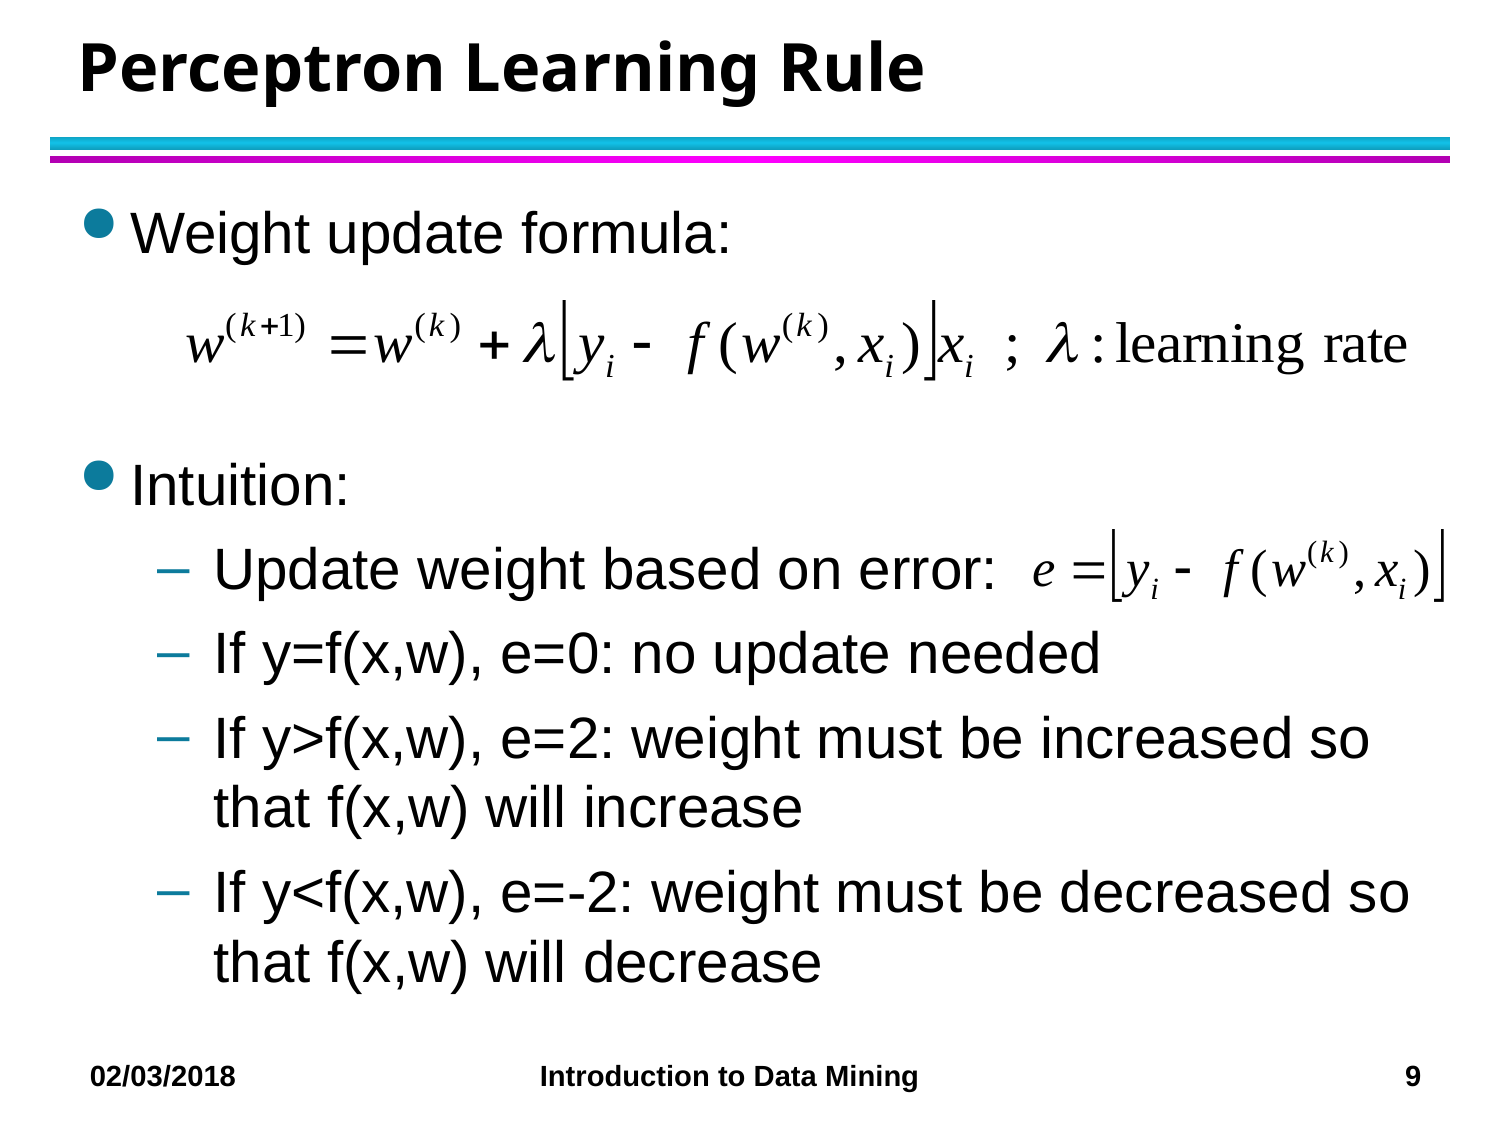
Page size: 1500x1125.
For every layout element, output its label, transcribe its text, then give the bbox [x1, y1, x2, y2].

list Weight update formula: Intuition: Update weight based on error: If y=f(x,w), e=0: no update needed If y>f(x,w), e=2: weight must be increased so that f(x,w) will increase If y<f(x,w), e=-2: weight must be decreased so that f(x,w) will decrease [67, 187, 1432, 1038]
title Perceptron Learning Rule [62, 24, 1421, 113]
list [1024, 528, 1451, 613]
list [174, 299, 1426, 392]
